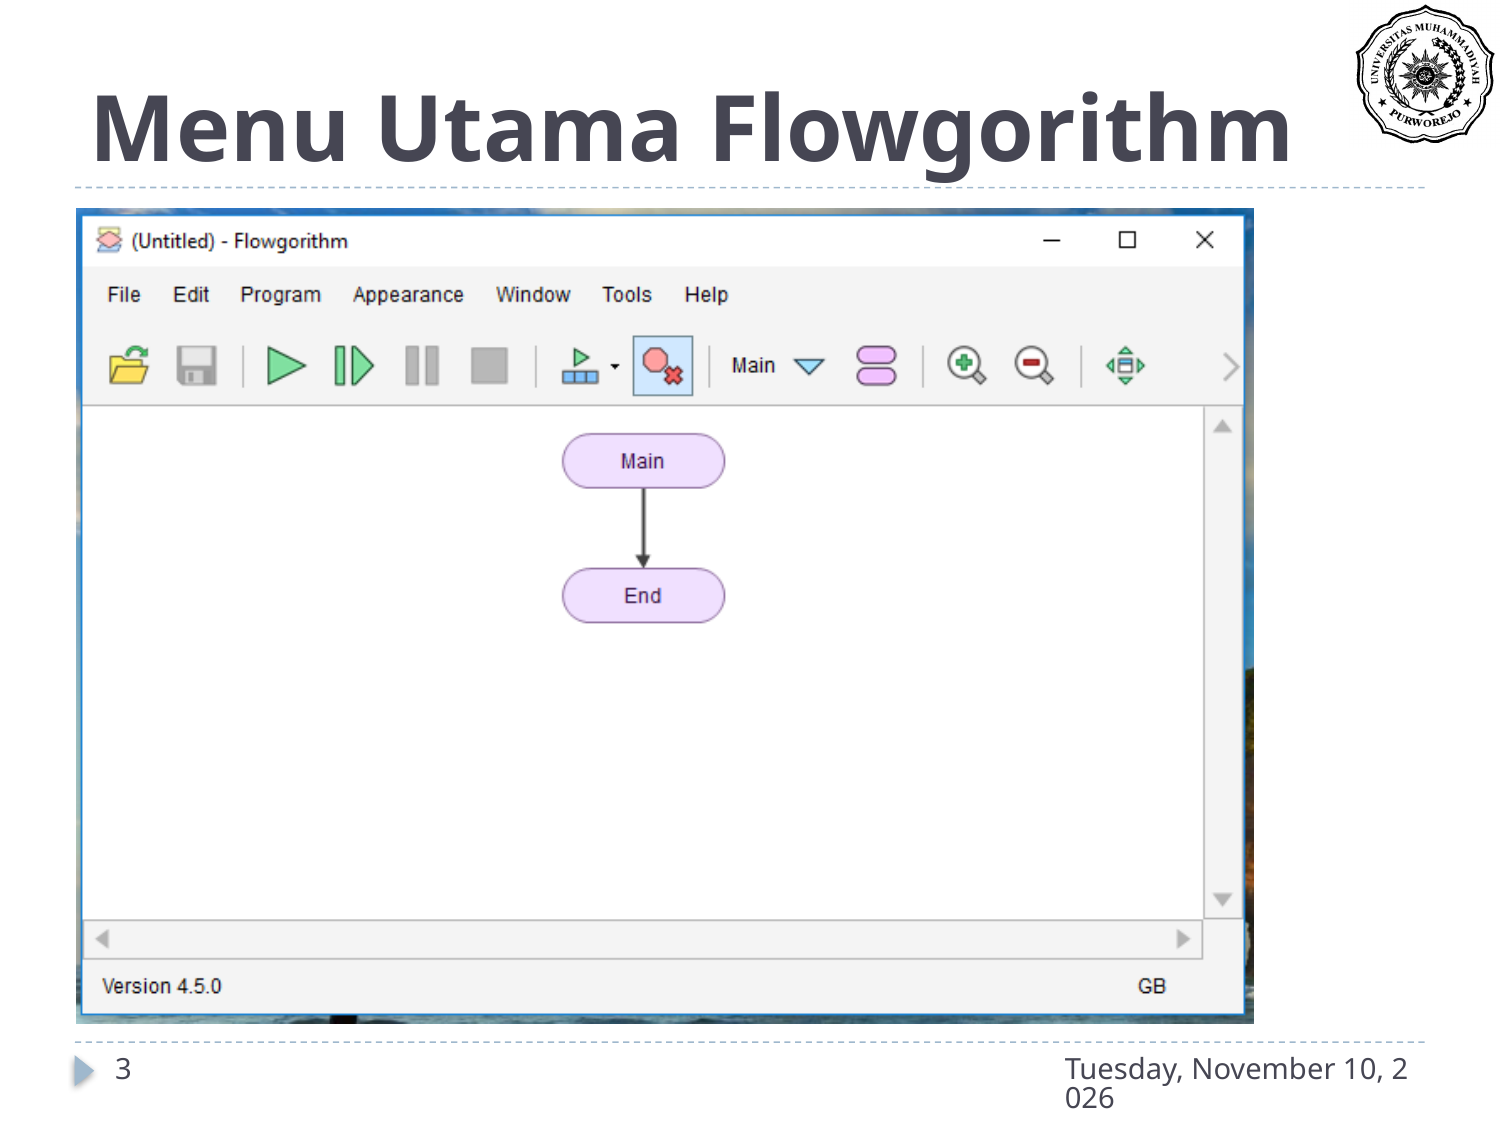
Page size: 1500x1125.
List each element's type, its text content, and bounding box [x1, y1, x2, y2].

title Menu Utama Flowgorithm [75, 24, 1425, 188]
picture [1348, 0, 1500, 149]
slide_number 3 [100, 1042, 426, 1103]
picture [76, 207, 1254, 1024]
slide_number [1050, 1042, 1426, 1103]
